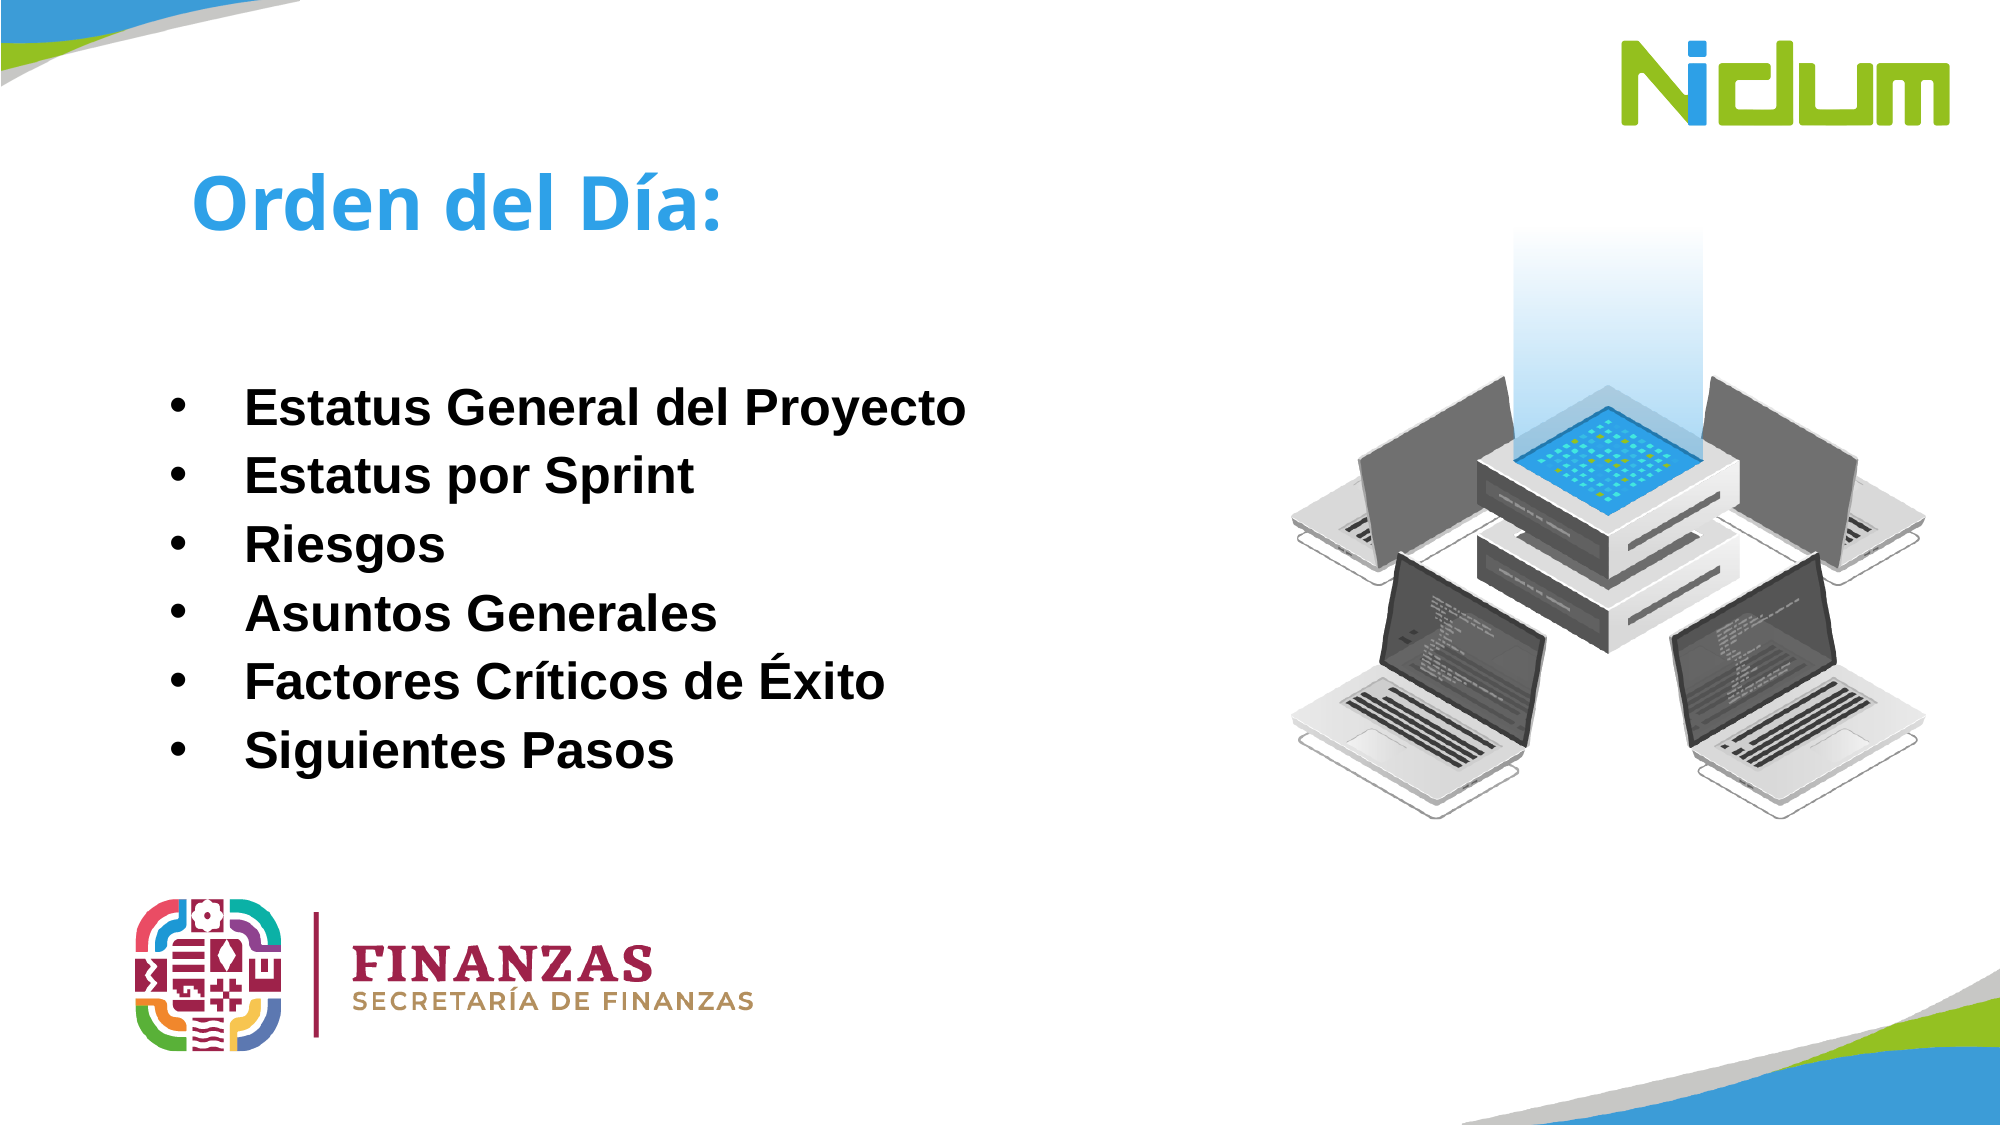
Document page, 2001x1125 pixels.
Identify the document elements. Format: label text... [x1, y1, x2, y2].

text_box Orden del Día: [100, 98, 813, 303]
picture [120, 882, 794, 1065]
picture [1, 0, 300, 94]
text_box Estatus General del Proyecto Estatus por Sprint Riesgos Asuntos Generales Factores Críticos de Éxito Siguientes Pasos [154, 342, 1414, 955]
picture [1186, 0, 2000, 846]
picture [1461, 955, 2000, 1125]
